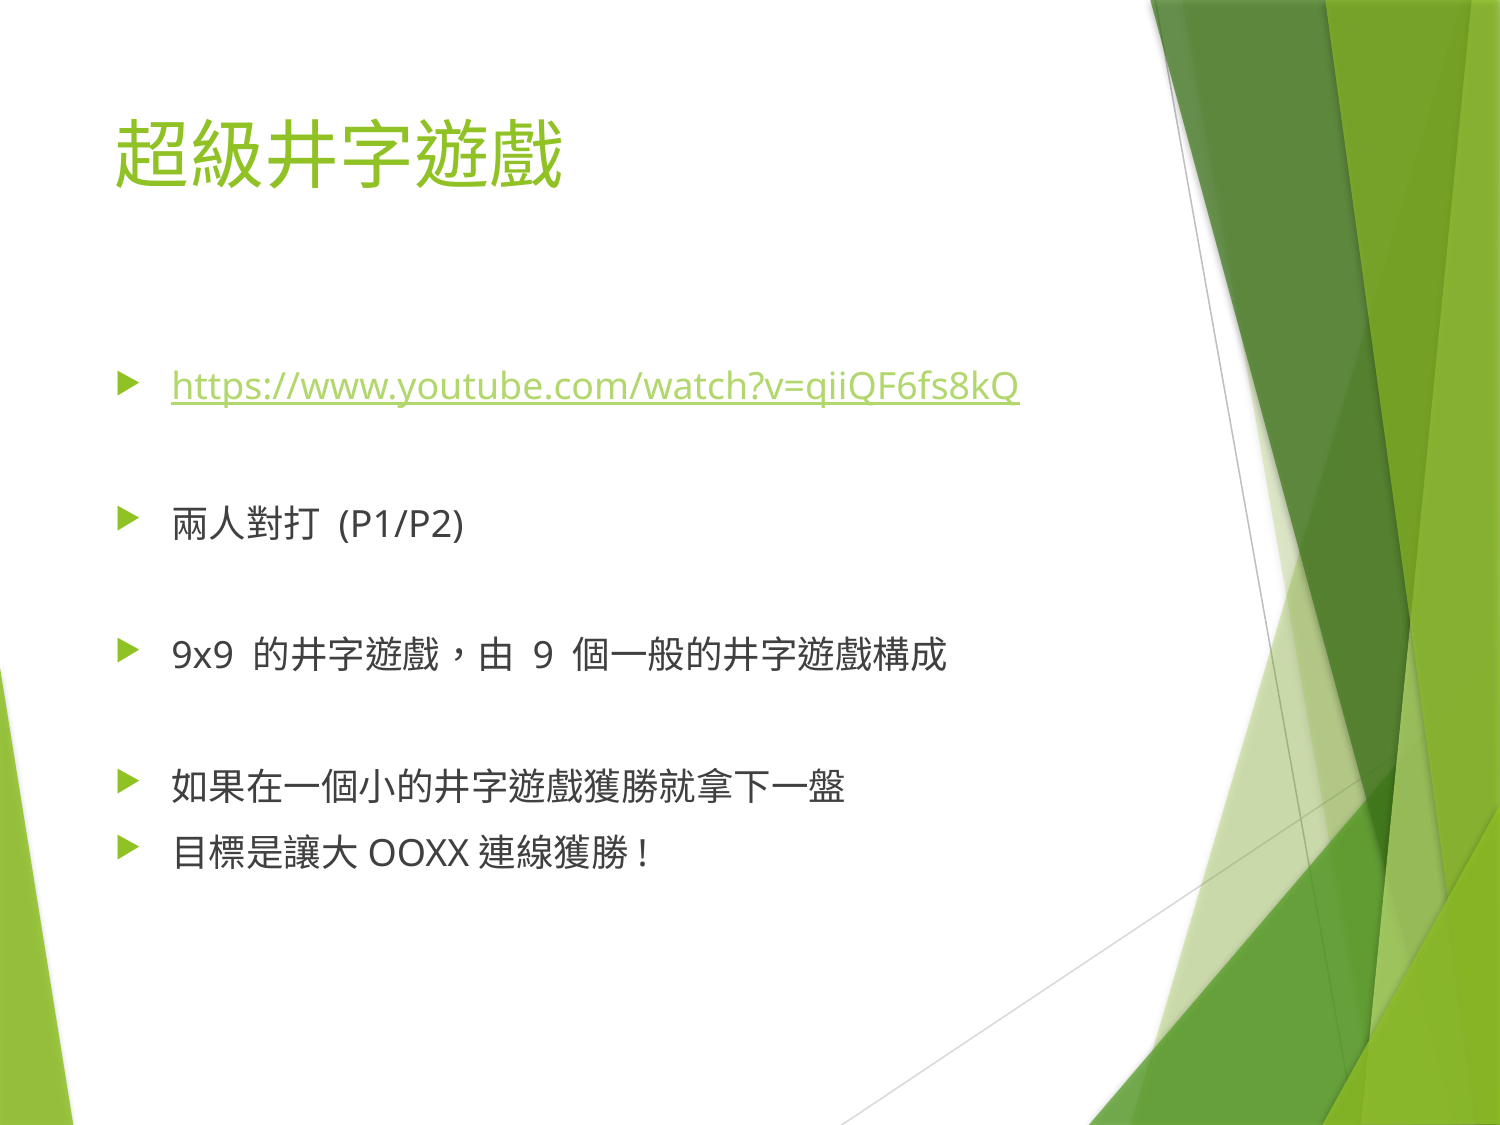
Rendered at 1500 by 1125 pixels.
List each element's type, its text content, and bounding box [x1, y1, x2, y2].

list https://www.youtube.com/watch?v=qiiQF6fs8kQ 兩人對打 (P1/P2) 9x9 的井字遊戲，由 9 個一般的井字遊戲構成 如果在一個小的井字遊戲獲勝就拿下一盤 目標是讓大OOXX連線獲勝! [99, 354, 1142, 992]
title 超級井字遊戲 [99, 99, 1142, 317]
